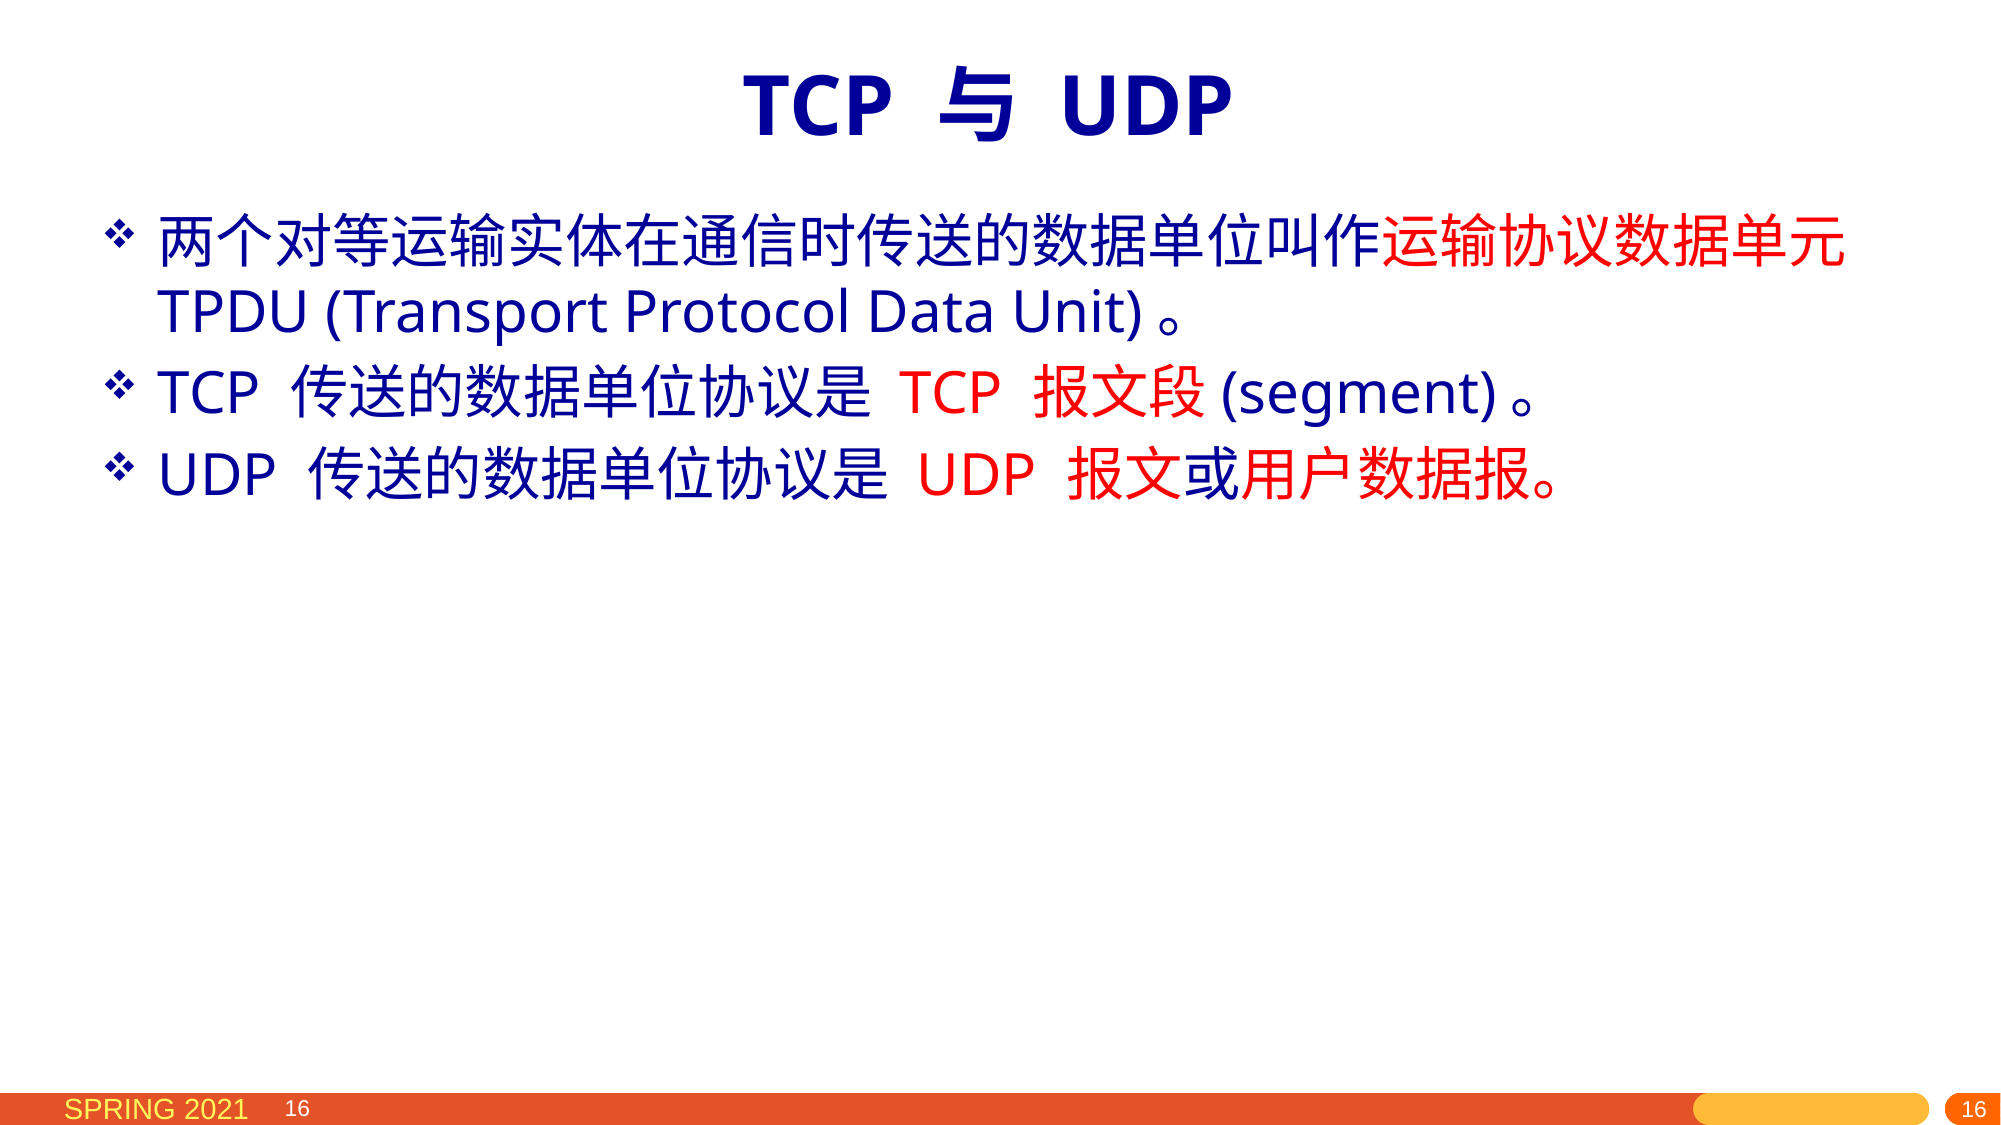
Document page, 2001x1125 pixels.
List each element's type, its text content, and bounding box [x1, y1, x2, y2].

title TCP 与 UDP [86, 42, 1914, 161]
list 两个对等运输实体在通信时传送的数据单位叫作运输协议数据单元 TPDU (Transport Protocol Data Unit)。 TCP 传送的数据单位协议是 TCP 报文段(segment)。 UDP 传送的数据单位协议是 UDP 报文或用户数据报。 [86, 196, 1914, 1035]
